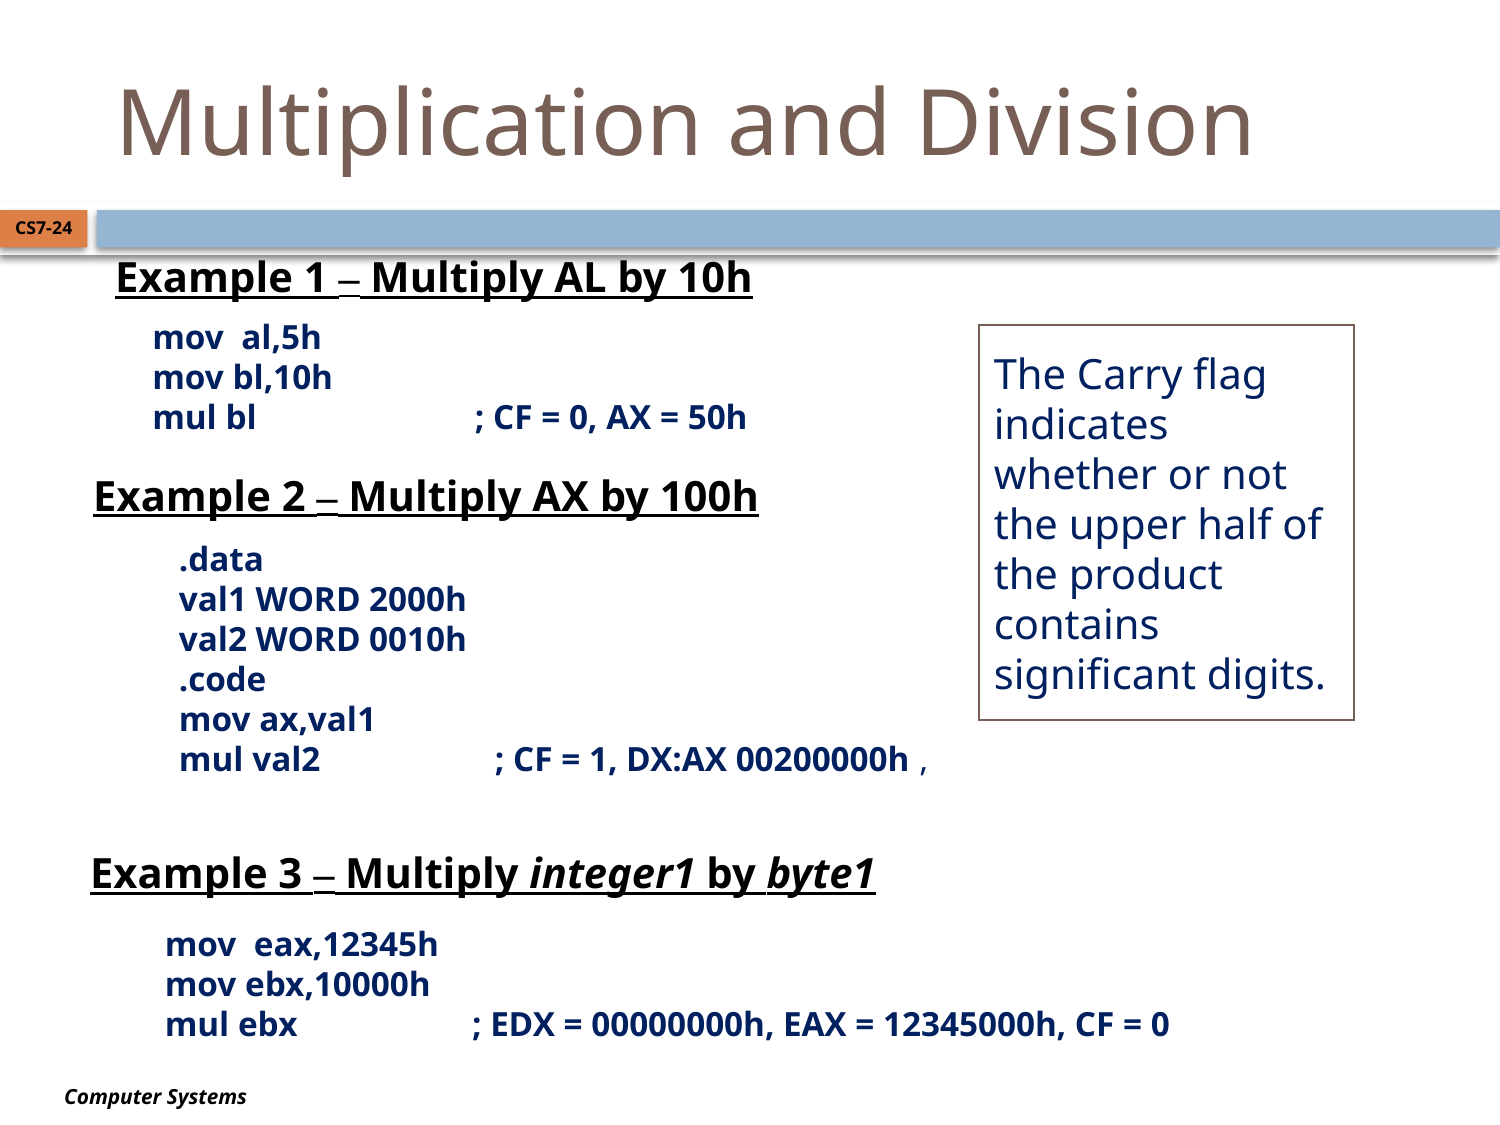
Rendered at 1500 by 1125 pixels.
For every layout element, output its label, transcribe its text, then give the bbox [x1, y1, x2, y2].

list Example 1 – Multiply AL by 10h [100, 243, 1438, 981]
text_box The Carry flag indicates whether or not the upper half of the product contains significant digits. [978, 324, 1354, 721]
text_box .data val1 WORD 2000h val2 WORD 0010h .code mov ax,val1 mul val2 ; CF = 1, DX:AX 00200000h , [164, 530, 953, 786]
text_box mov eax,12345h mov ebx,10000h mul ebx ; EDX = 00000000h, EAX = 12345000h, CF = 0 [150, 915, 1376, 1051]
slide_number CS7-24 [0, 208, 88, 249]
text_box Example 3 – Multiply integer1 by byte1 [75, 839, 891, 905]
text_box Example 2 – Multiply AX by 100h [78, 461, 774, 527]
title Multiplication and Division [100, 37, 1438, 200]
